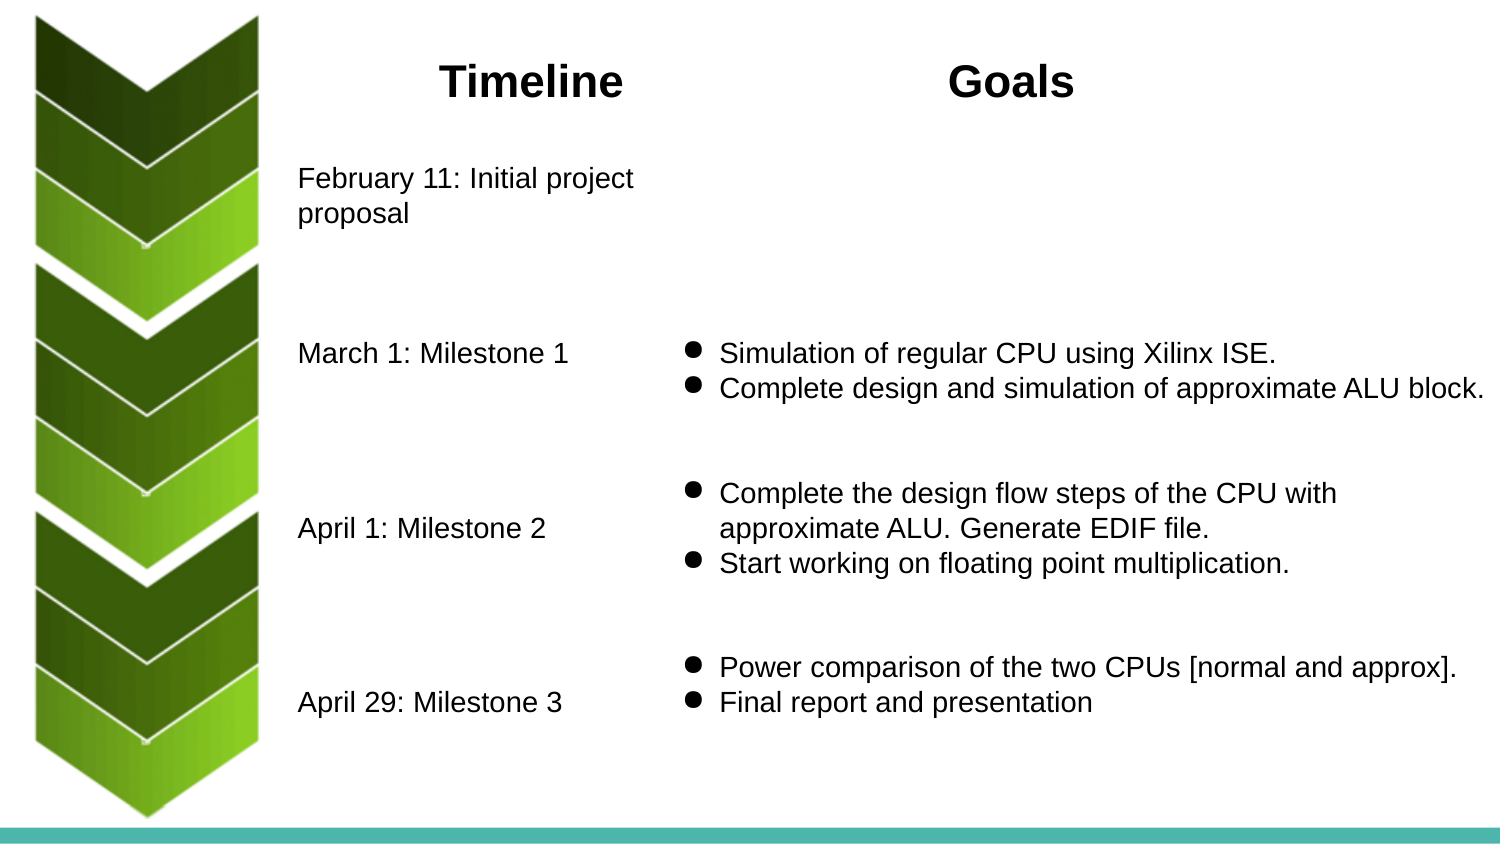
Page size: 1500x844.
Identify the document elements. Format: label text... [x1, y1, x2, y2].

text_box February 11: Initial project proposal March 1: Milestone 1 April 1: Milestone 2 April 29: Milestone 3 [282, 144, 629, 764]
text_box Goals [932, 36, 1234, 111]
text_box Timeline [423, 36, 725, 111]
picture [16, 0, 271, 819]
text_box Simulation of regular CPU using Xilinx ISE. Complete design and simulation of approximate ALU block. Complete the design flow steps of the CPU with approximate ALU. Generate EDIF file. Start working on floating point multiplication. Power comparison of the two CPUs [normal and approx]. Final report and presentation [629, 144, 1500, 764]
